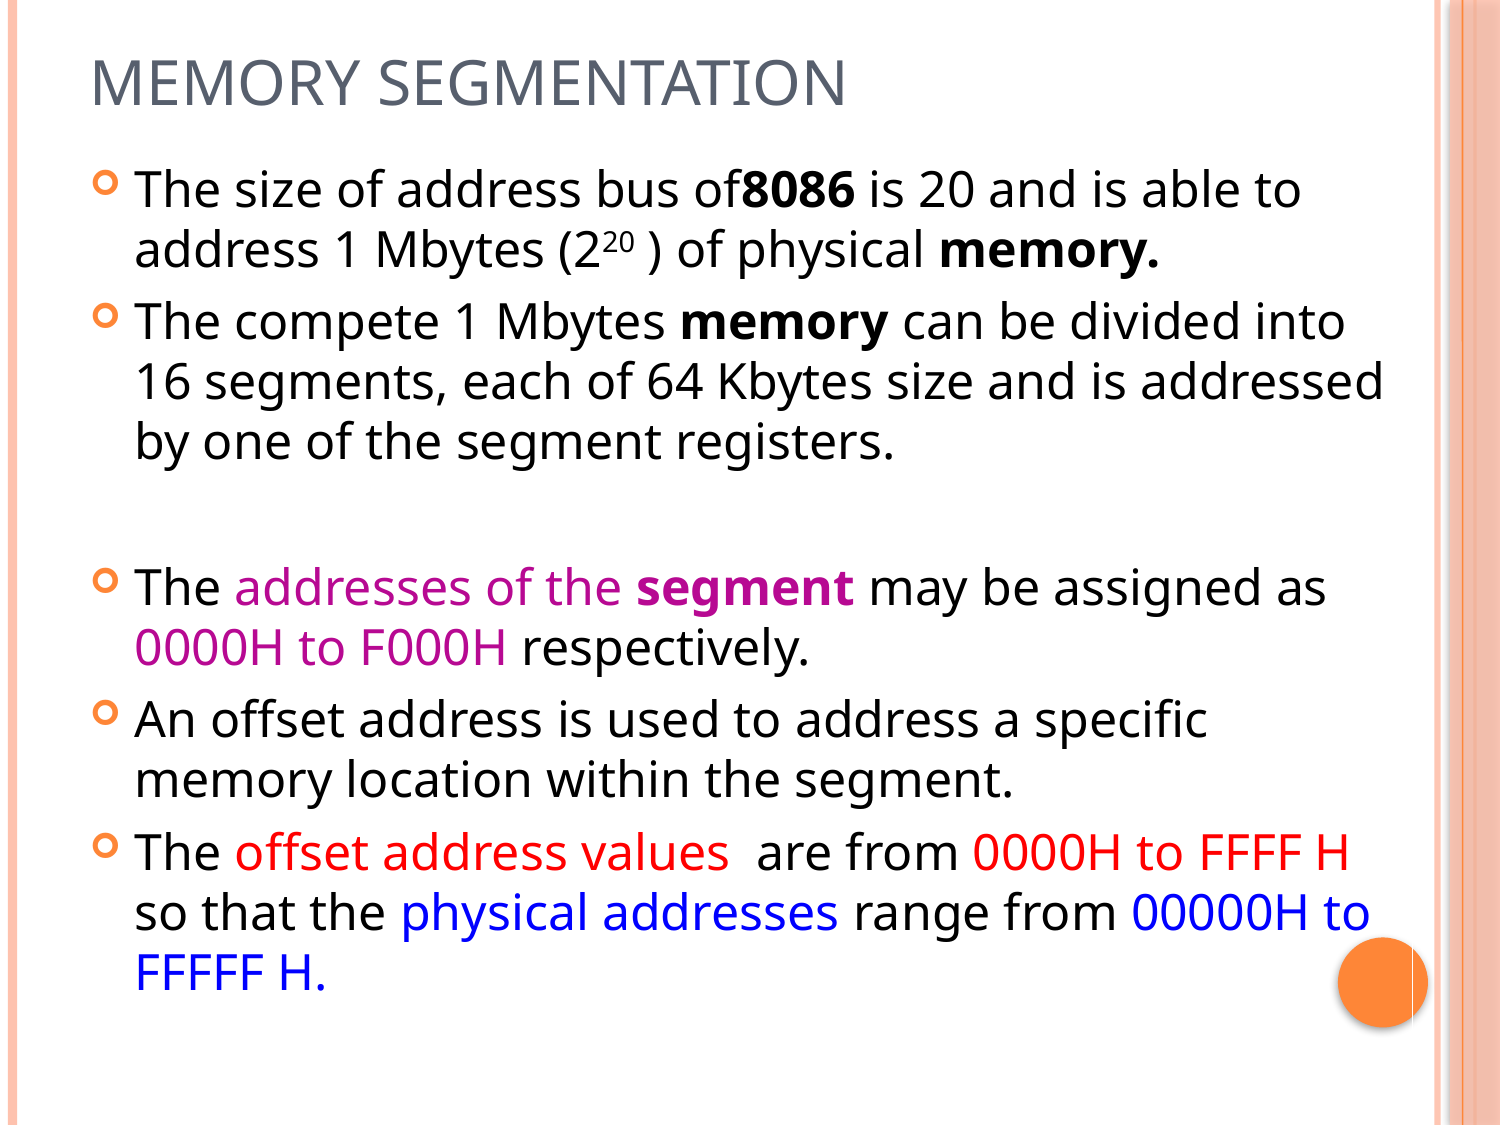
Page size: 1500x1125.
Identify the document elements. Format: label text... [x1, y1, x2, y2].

title Memory segmentation [75, 0, 1300, 125]
list The size of address bus of8086 is 20 and is able to address 1 Mbytes (220 ) of physical memory. The compete 1 Mbytes memory can be divided into 16 segments, each of 64 Kbytes size and is addressed by one of the segment registers. The addresses of the segment may be assigned as 0000H to F000H respectively. An offset address is used to address a specific memory location within the segment. The offset address values are from 0000H to FFFF H so that the physical addresses range from 00000H to FFFFF H. [75, 149, 1413, 1100]
